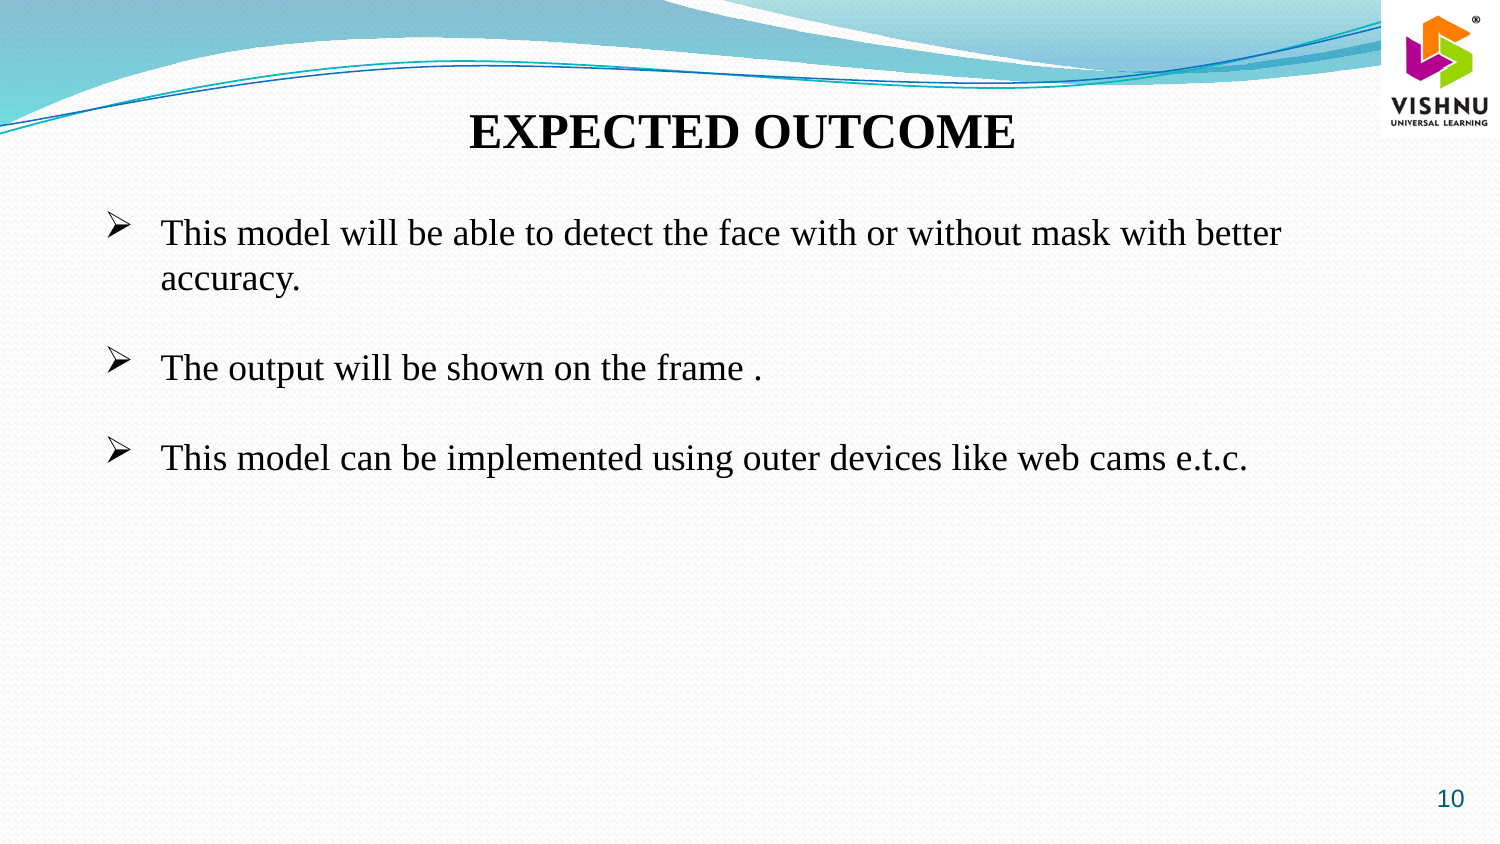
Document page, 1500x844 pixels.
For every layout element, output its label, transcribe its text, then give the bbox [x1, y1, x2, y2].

slide_number 10 [1389, 764, 1480, 830]
title EXPECTED OUTCOME [44, 83, 1442, 178]
picture [1381, 0, 1500, 138]
list This model will be able to detect the face with or without mask with better accuracy. The output will be shown on the frame . This model can be implemented using outer devices like web cams e.t.c. [70, 192, 1432, 753]
